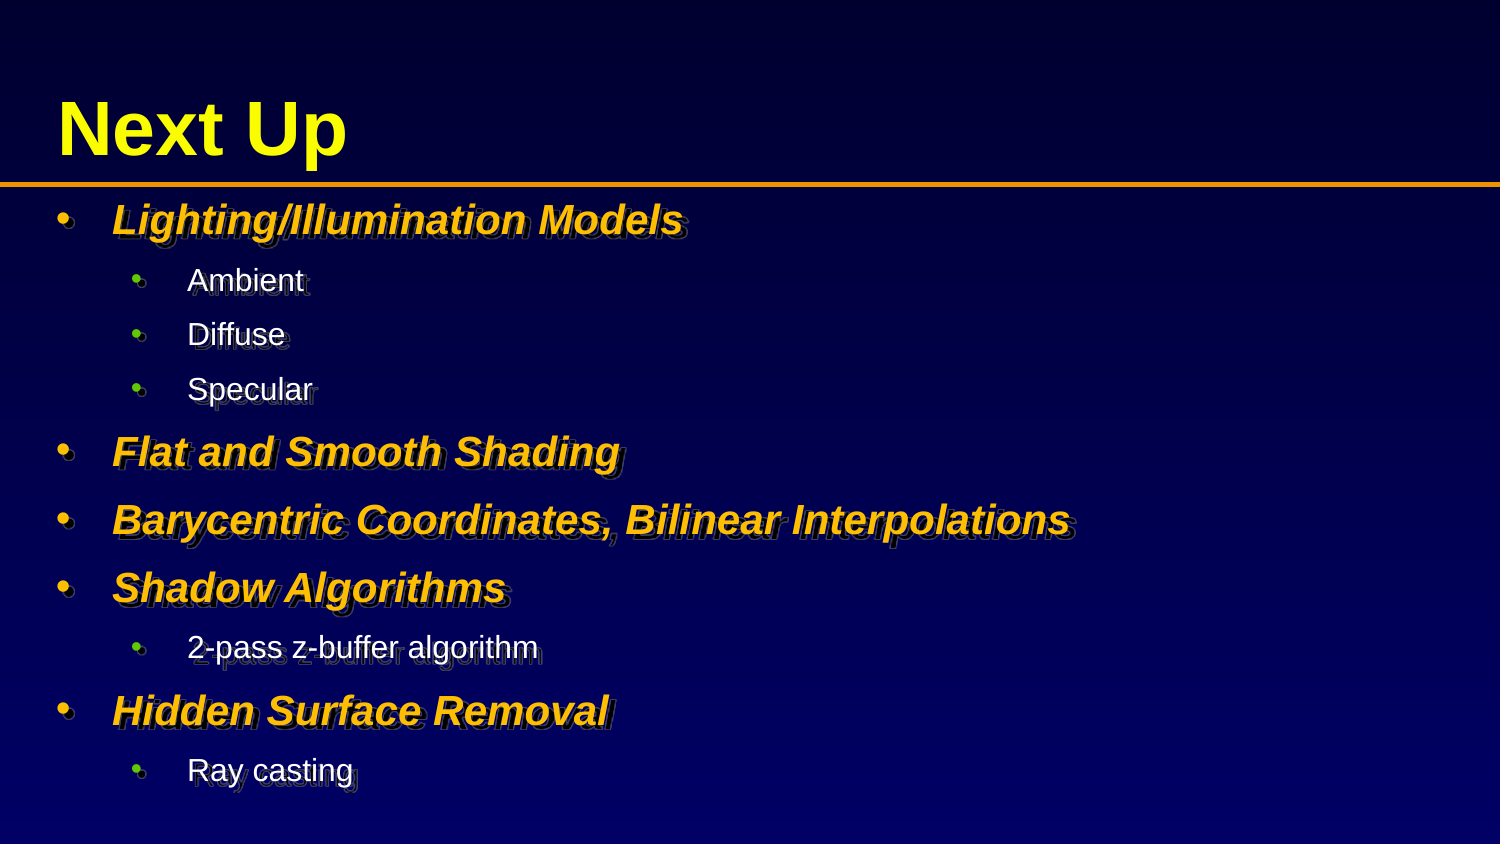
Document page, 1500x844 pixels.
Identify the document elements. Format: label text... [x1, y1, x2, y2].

title Next Up [42, 37, 1450, 179]
list Lighting/Illumination Models Ambient Diffuse Specular Flat and Smooth Shading Barycentric Coordinates, Bilinear Interpolations Shadow Algorithms 2-pass z-buffer algorithm Hidden Surface Removal Ray casting [40, 180, 1450, 781]
